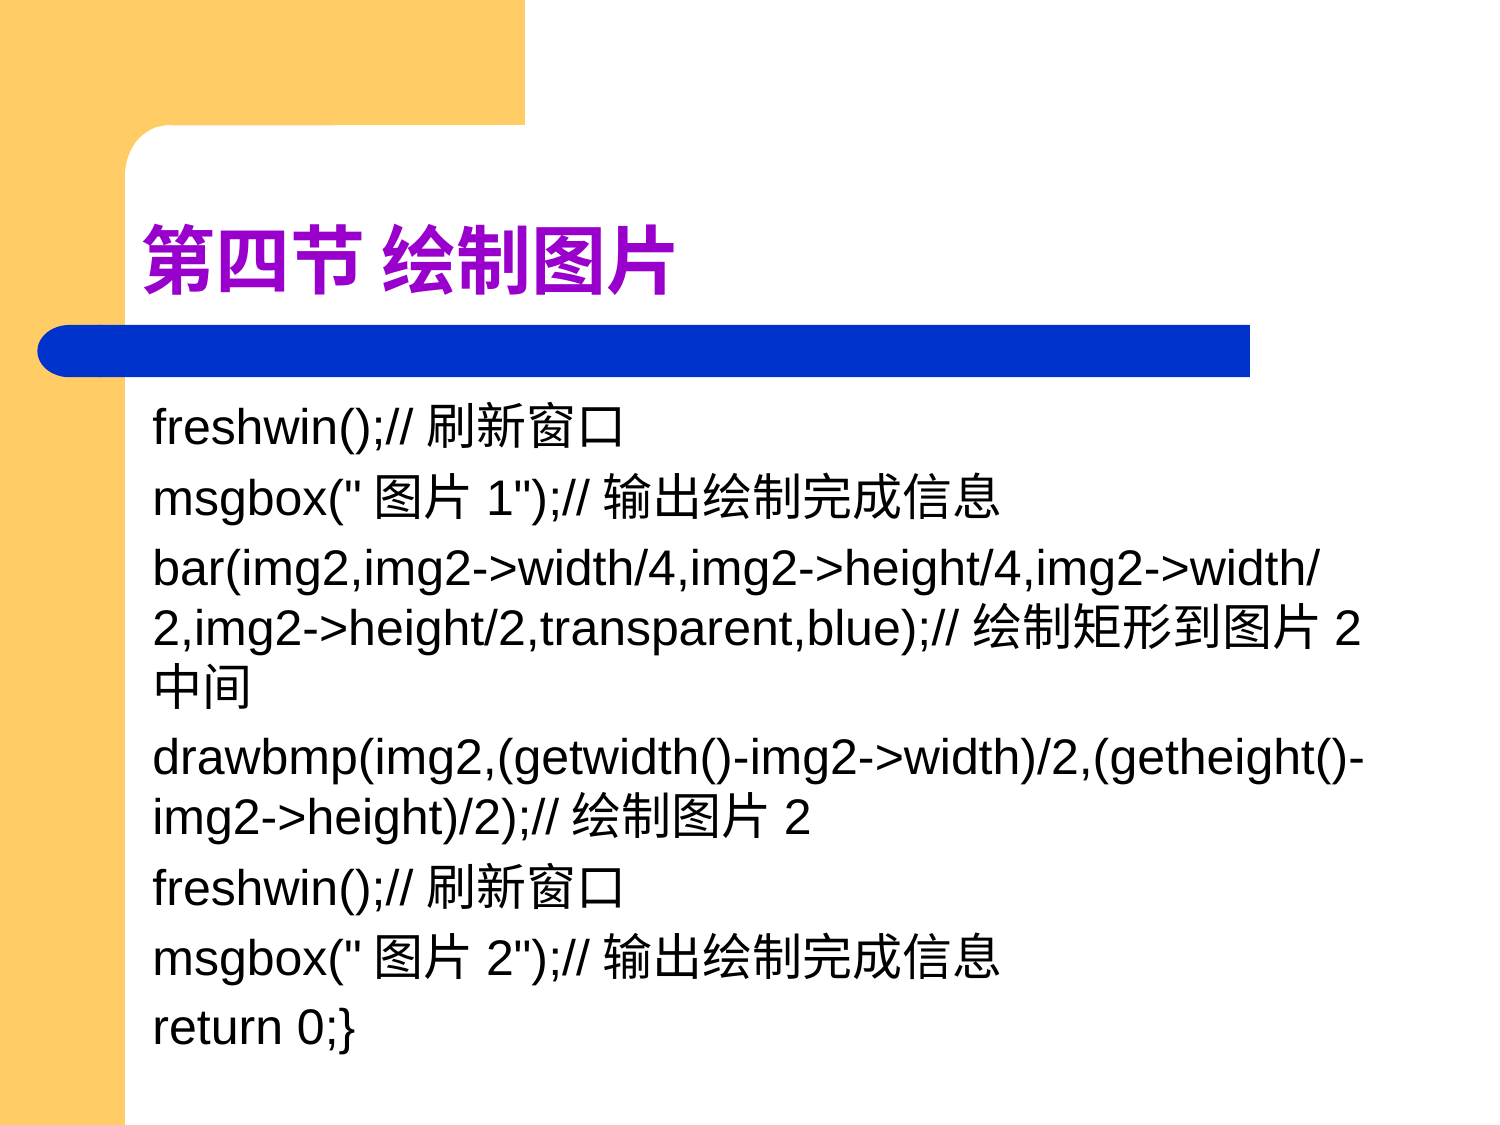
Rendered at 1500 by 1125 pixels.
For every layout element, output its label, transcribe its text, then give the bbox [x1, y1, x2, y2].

title 第四节 绘制图片 [125, 125, 1425, 313]
list freshwin();//刷新窗口 msgbox("图片1");//输出绘制完成信息 bar(img2,img2->width/4,img2->height/4,img2->width/2,img2->height/2,transparent,blue);//绘制矩形到图片2中间 drawbmp(img2,(getwidth()-img2->width)/2,(getheight()-img2->height)/2);//绘制图片2 freshwin();//刷新窗口 msgbox("图片2");//输出绘制完成信息 return 0;} [137, 387, 1400, 999]
